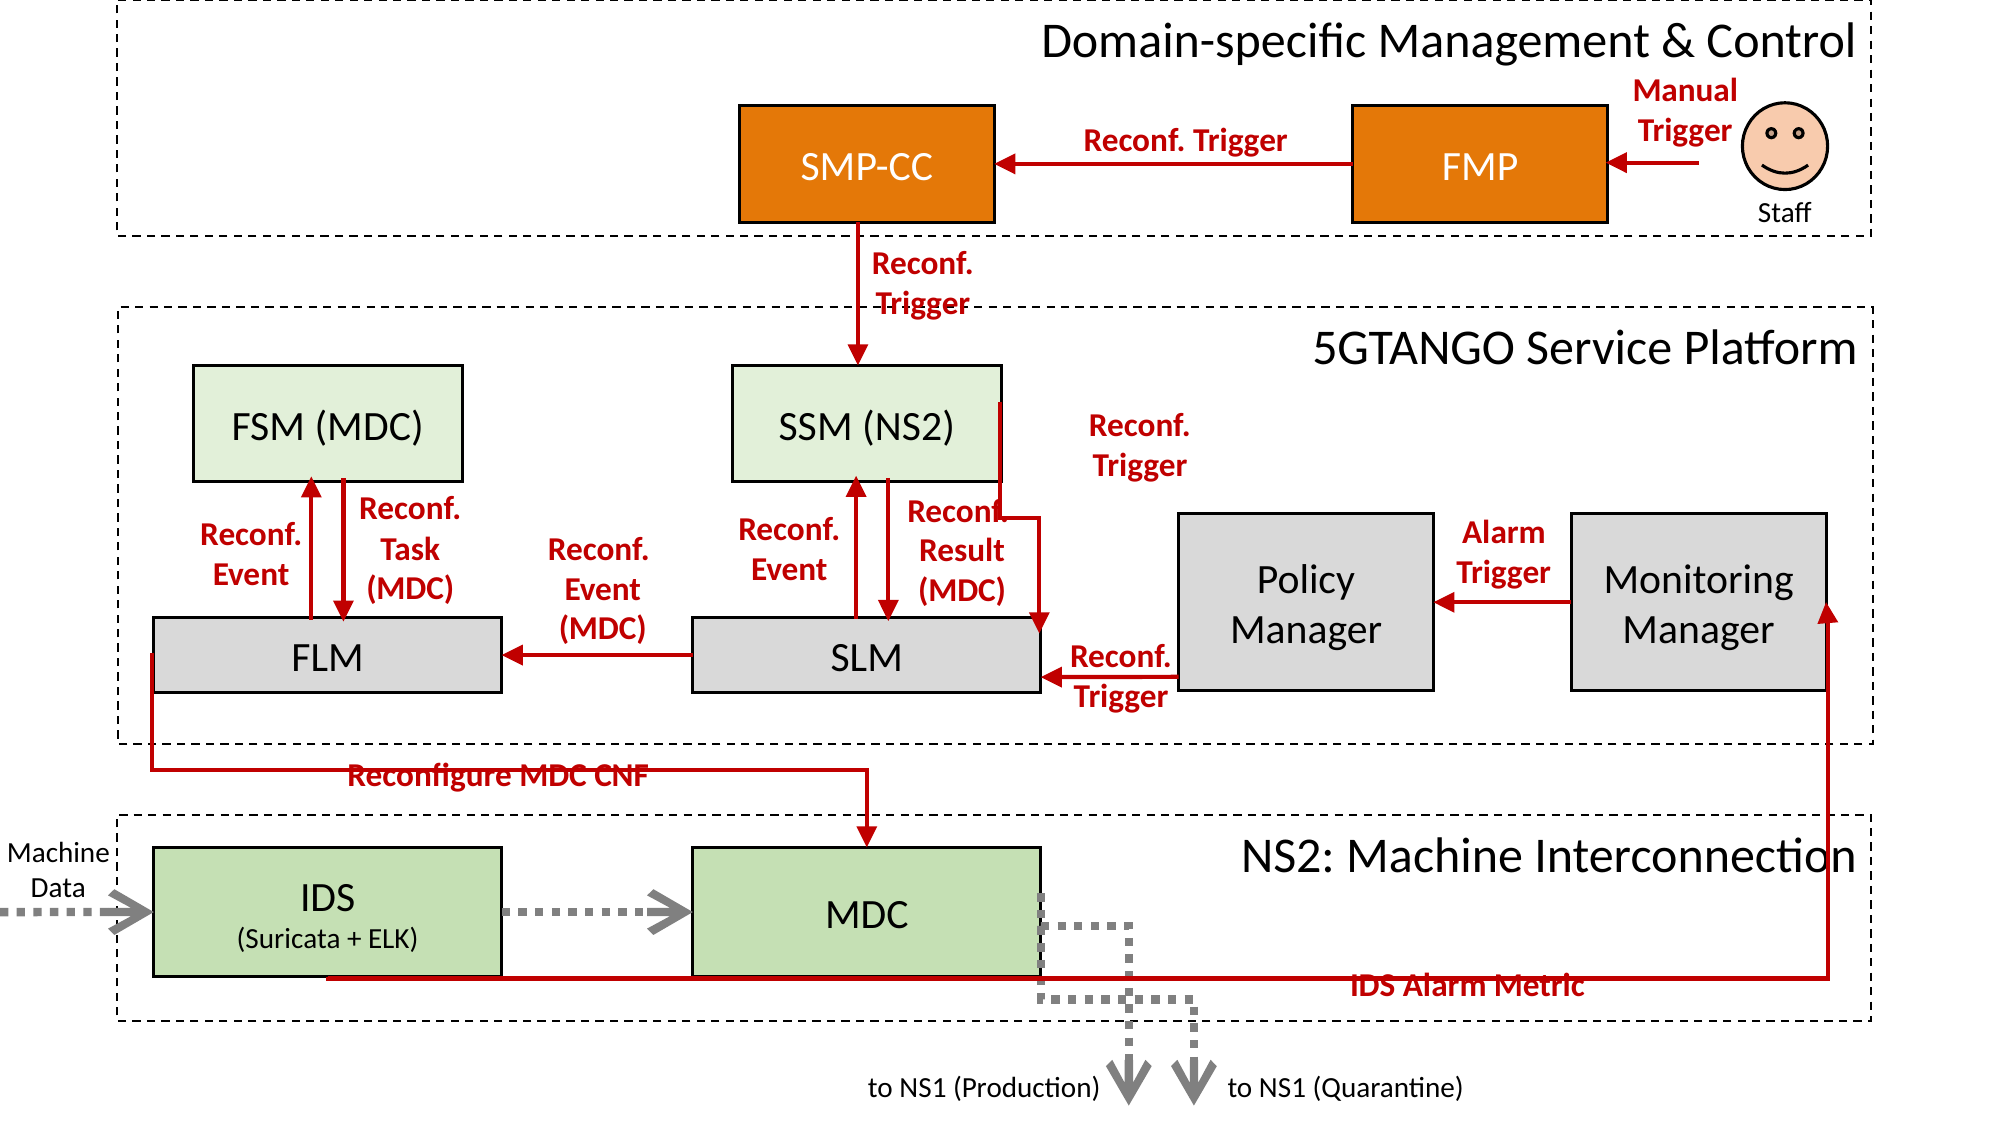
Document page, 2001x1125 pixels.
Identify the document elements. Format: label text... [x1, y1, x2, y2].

text_box Domain-specific Management & Control [116, 0, 1872, 237]
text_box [886, 477, 1038, 621]
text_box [153, 655, 867, 848]
text_box Machine Data [0, 825, 130, 911]
text_box to NS1 (Quarantine) [1212, 1061, 1479, 1112]
text_box NS2: Machine Interconnection [116, 814, 1011, 1022]
text_box Staff [1743, 186, 1827, 236]
text_box NS2: Machine Interconnection [1224, 814, 1872, 1022]
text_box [999, 395, 1207, 634]
text_box to NS1 (Production) [853, 1061, 1116, 1112]
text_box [327, 602, 1827, 1012]
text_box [184, 476, 319, 620]
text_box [343, 478, 478, 622]
text_box 5GTANGO Service Platform [117, 306, 1874, 745]
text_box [1040, 634, 1188, 723]
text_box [994, 110, 1353, 166]
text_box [722, 475, 857, 619]
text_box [1040, 1076, 1129, 1106]
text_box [501, 519, 693, 655]
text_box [856, 222, 990, 366]
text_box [1605, 61, 1754, 163]
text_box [1011, 1012, 1224, 1076]
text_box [1433, 502, 1573, 603]
